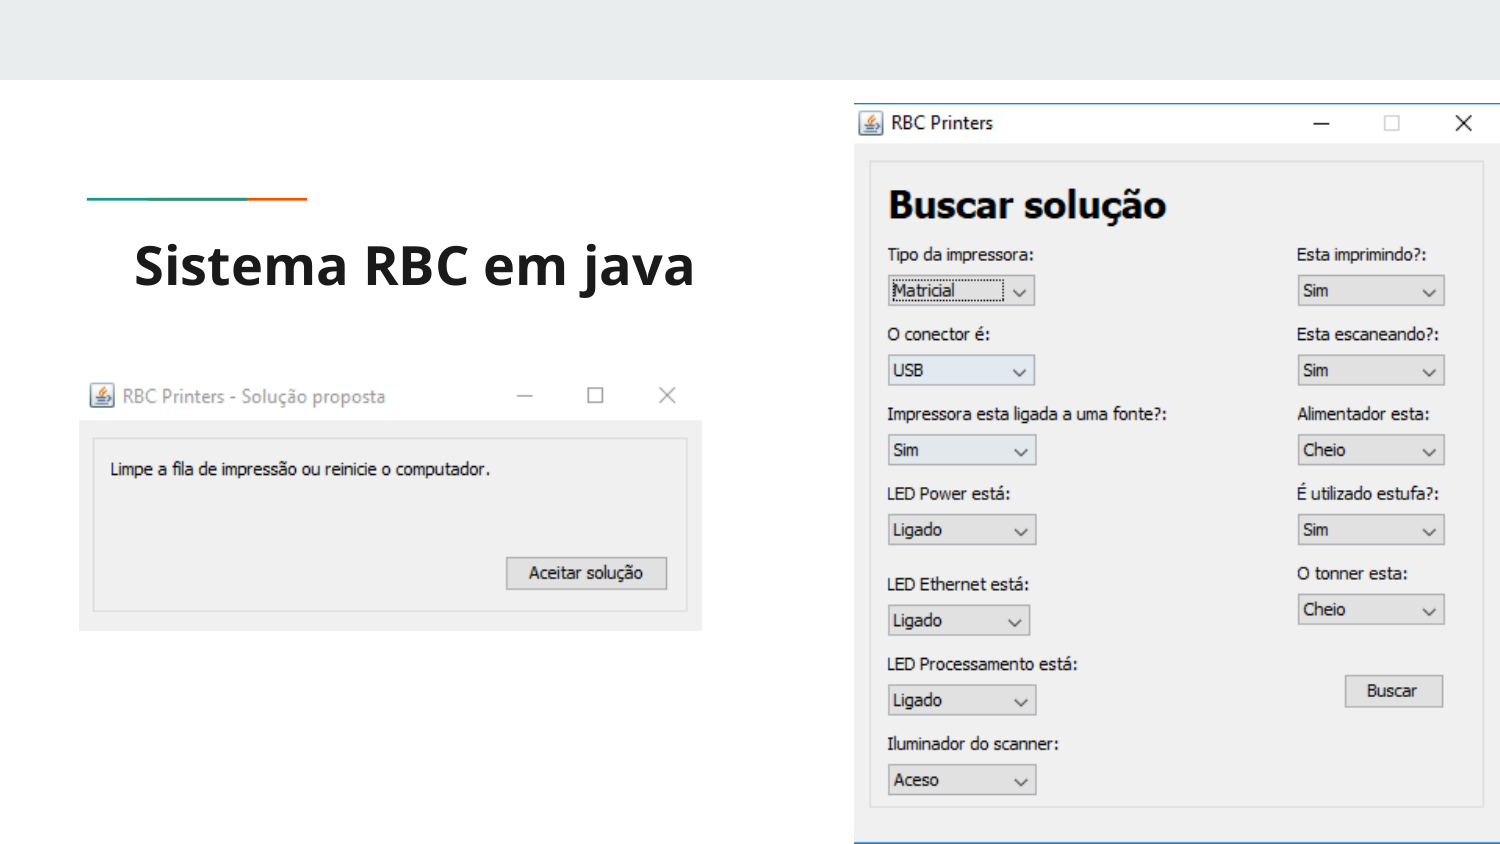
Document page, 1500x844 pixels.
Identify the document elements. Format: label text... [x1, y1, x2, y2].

picture [78, 375, 702, 631]
picture [854, 102, 1500, 844]
title Sistema RBC em java [119, 216, 849, 305]
